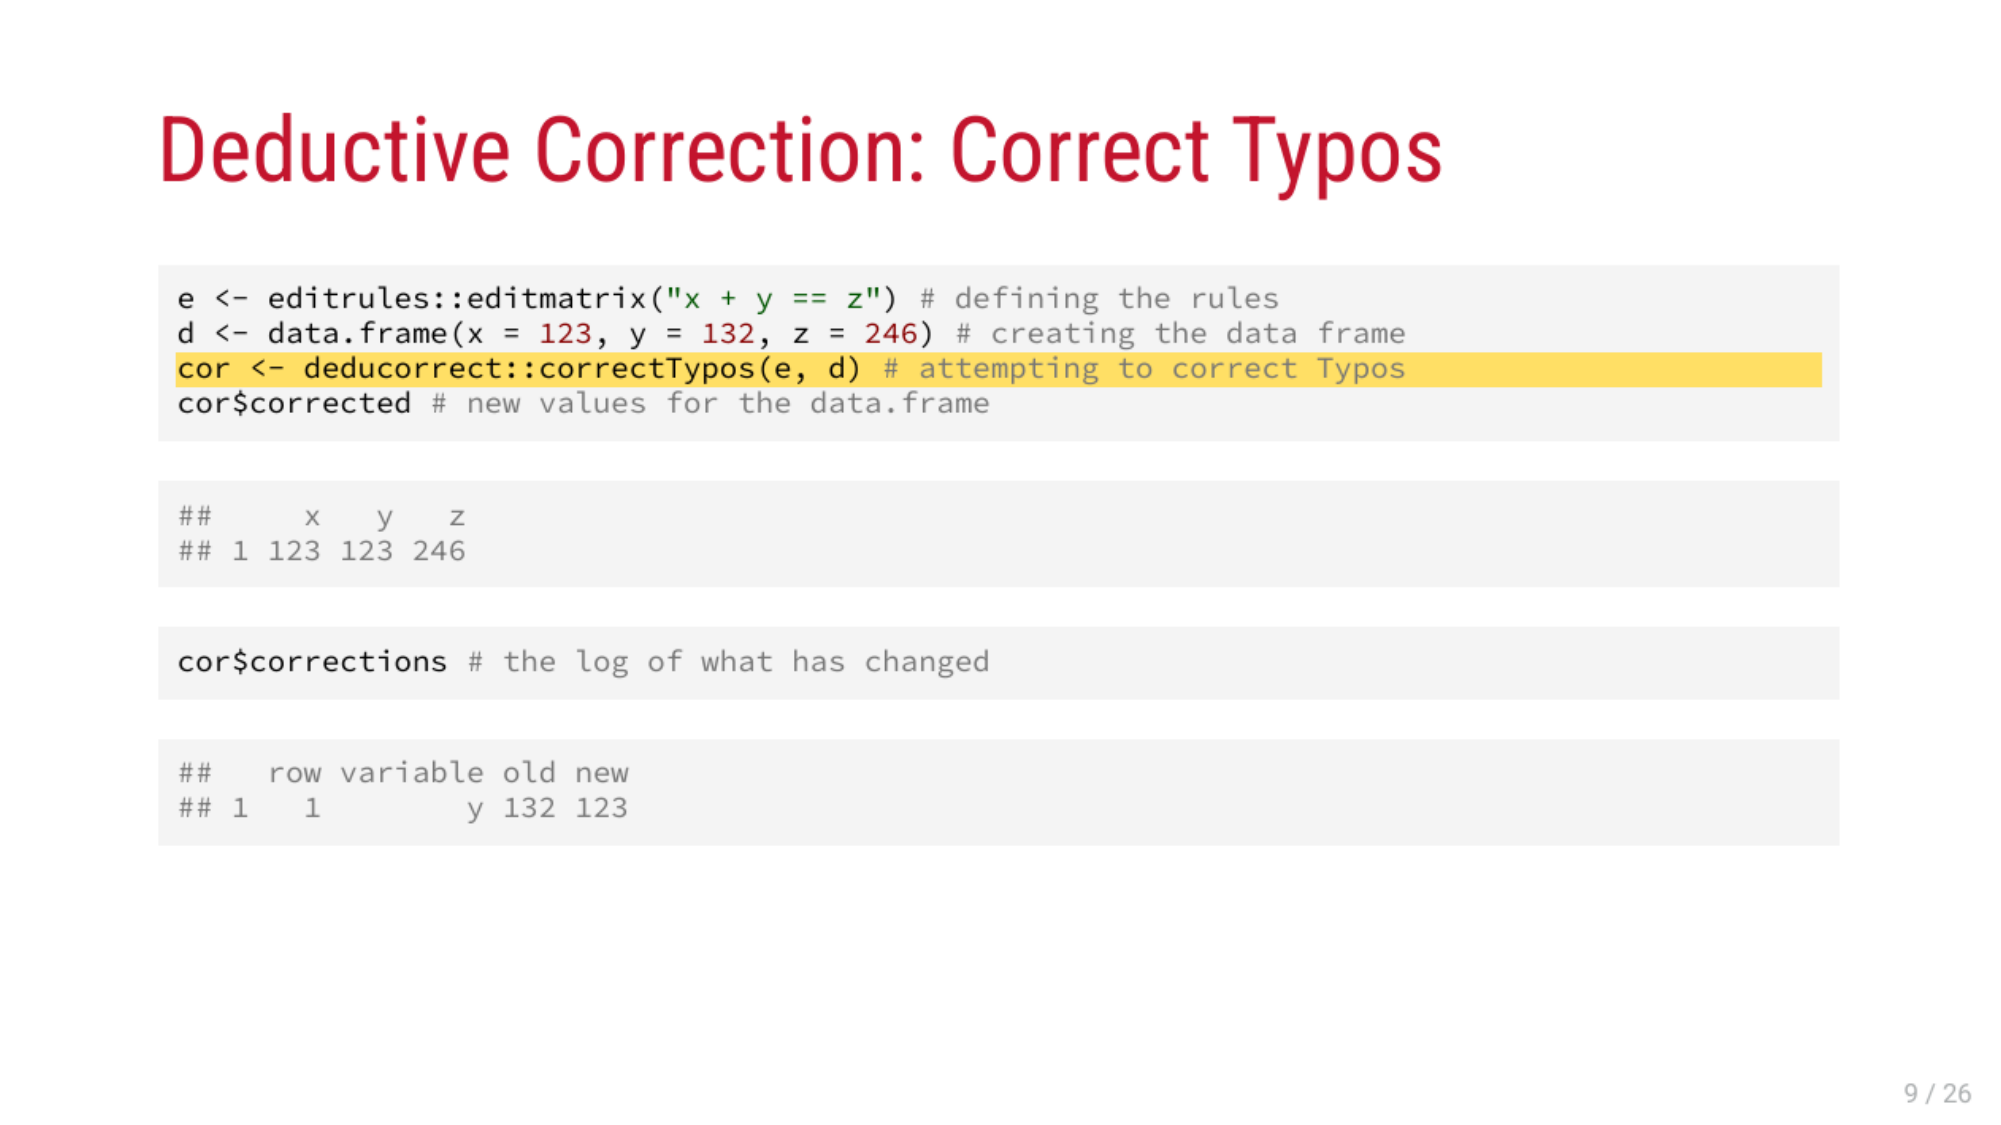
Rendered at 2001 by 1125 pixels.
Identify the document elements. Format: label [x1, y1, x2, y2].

list [0, 0, 2000, 1125]
